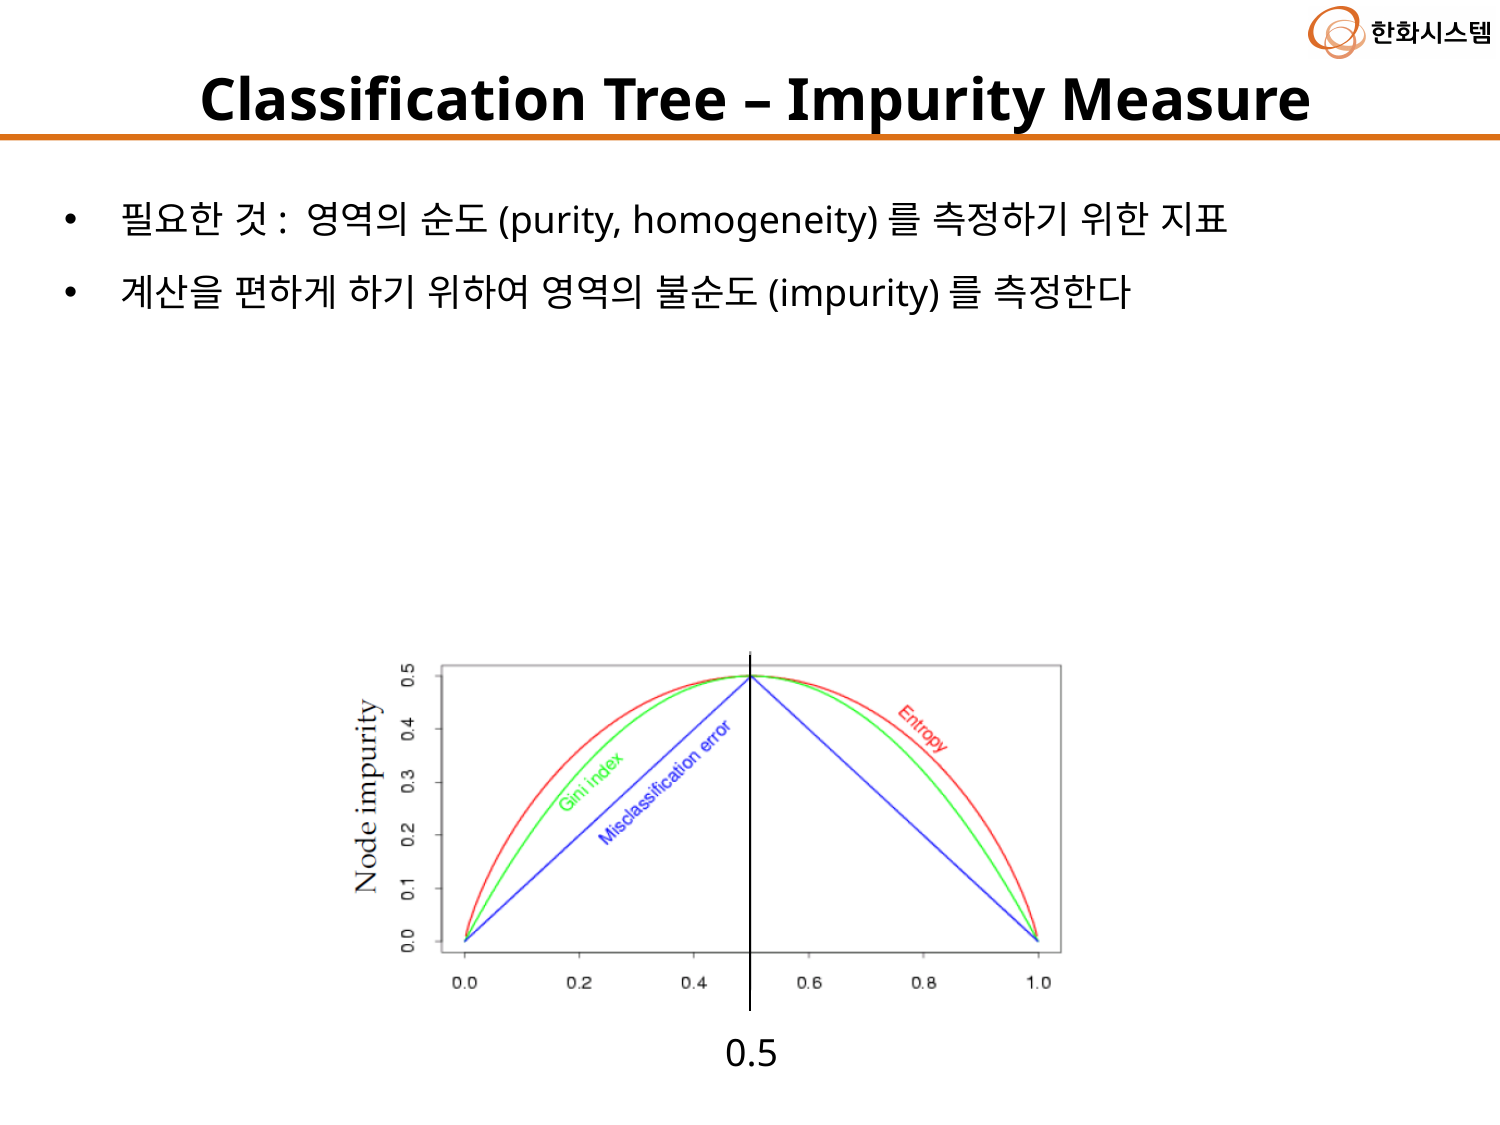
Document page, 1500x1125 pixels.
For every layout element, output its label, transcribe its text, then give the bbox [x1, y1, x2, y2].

text_box 0.5 [659, 1013, 844, 1082]
picture [1308, 6, 1496, 59]
text_box 필요한 것: 영역의 순도(purity, homogeneity)를 측정하기 위한 지표 계산을 편하게 하기 위하여 영역의 불순도(impurity)를 측정한다 [49, 160, 1432, 322]
text_box Classification Tree – Impurity Measure [64, 54, 1448, 140]
picture [100, 644, 1341, 1004]
